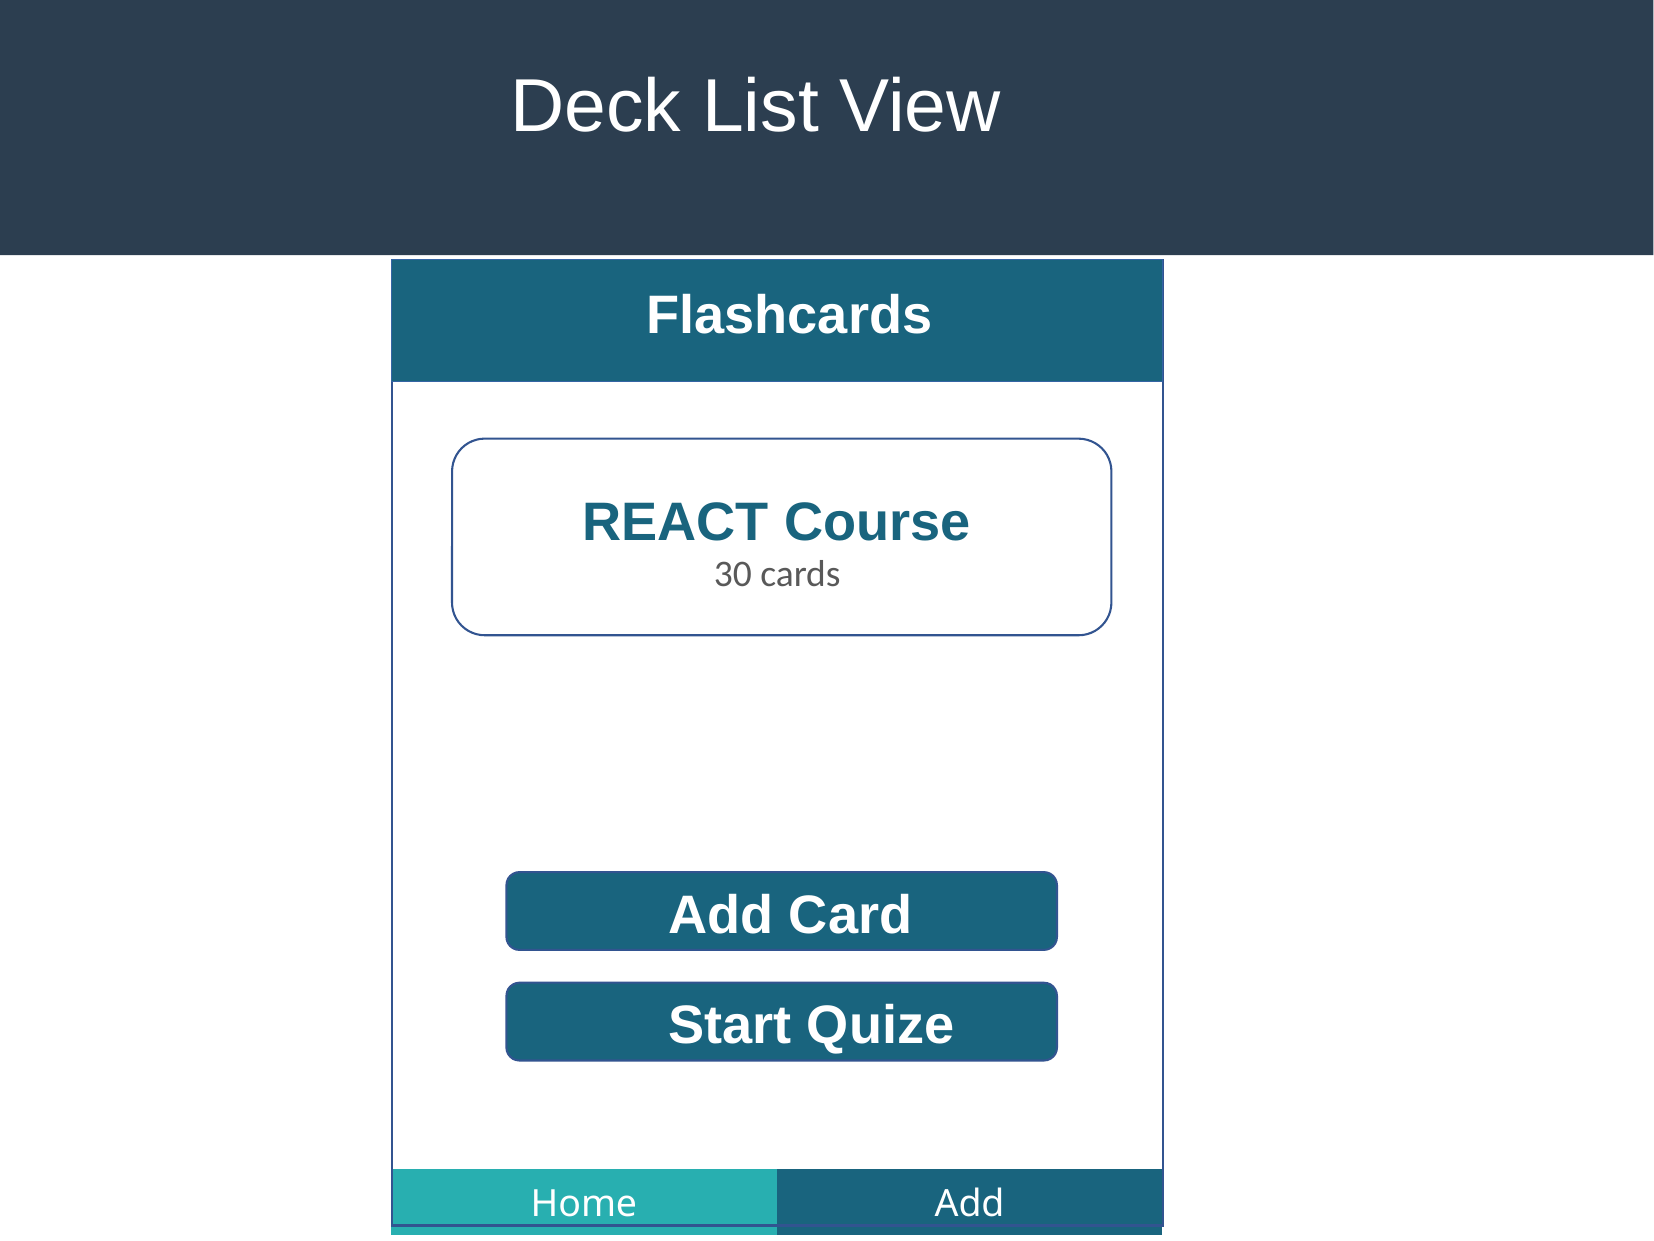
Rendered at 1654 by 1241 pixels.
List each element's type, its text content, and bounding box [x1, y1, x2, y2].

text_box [391, 259, 1163, 1226]
table_header Home [391, 1227, 777, 1235]
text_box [506, 982, 1057, 1061]
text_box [506, 871, 1057, 950]
text_box Deck List View [82, 49, 1430, 172]
table_header Add [777, 1227, 1162, 1235]
